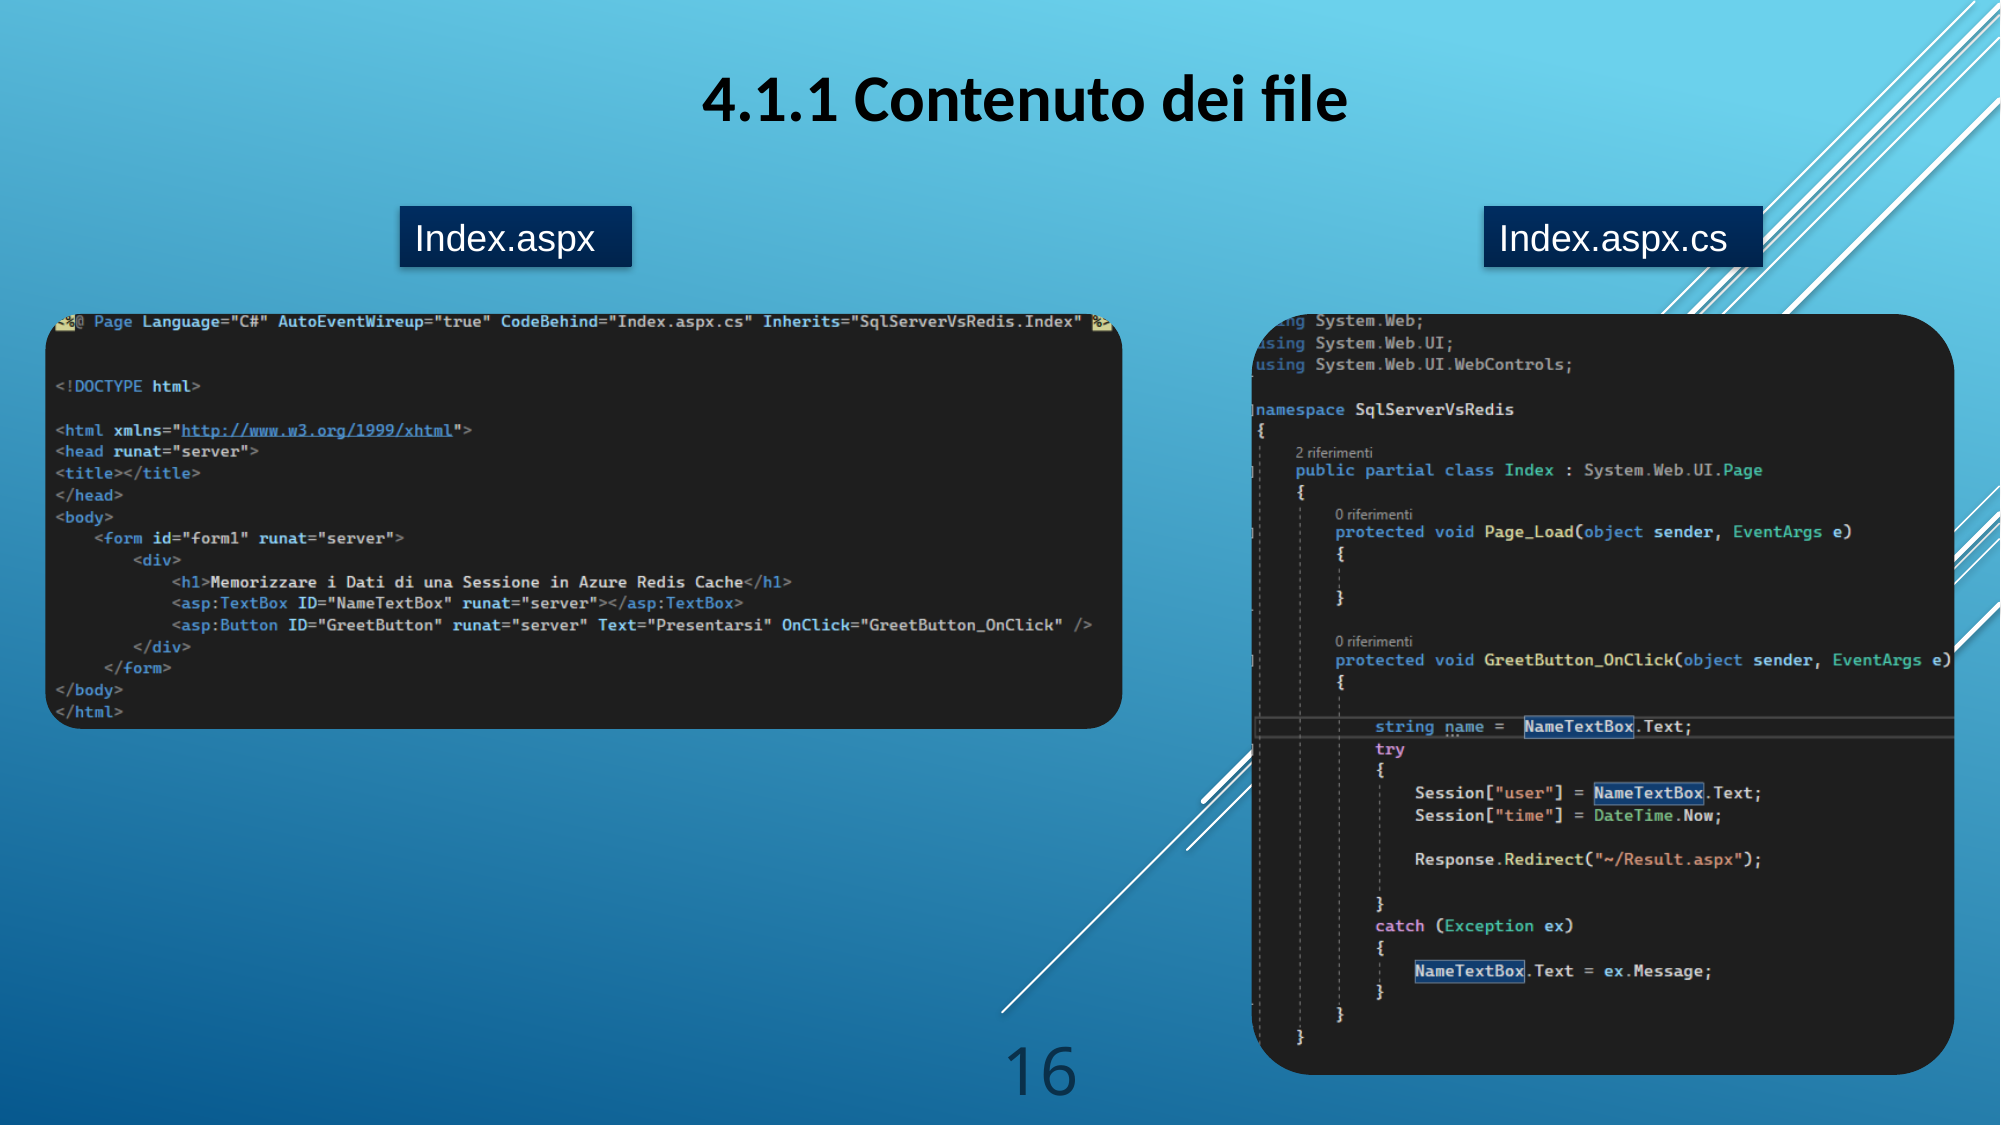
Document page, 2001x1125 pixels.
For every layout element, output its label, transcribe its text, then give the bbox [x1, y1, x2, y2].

text_box 4.1.1 Contenuto dei file [687, 47, 1365, 143]
text_box [549, 154, 558, 204]
text_box 16 [906, 1017, 1094, 1125]
picture [45, 313, 1123, 730]
picture [1251, 313, 1955, 1076]
text_box Index.aspx.cs [1484, 206, 1763, 267]
text_box Index.aspx [399, 206, 632, 267]
